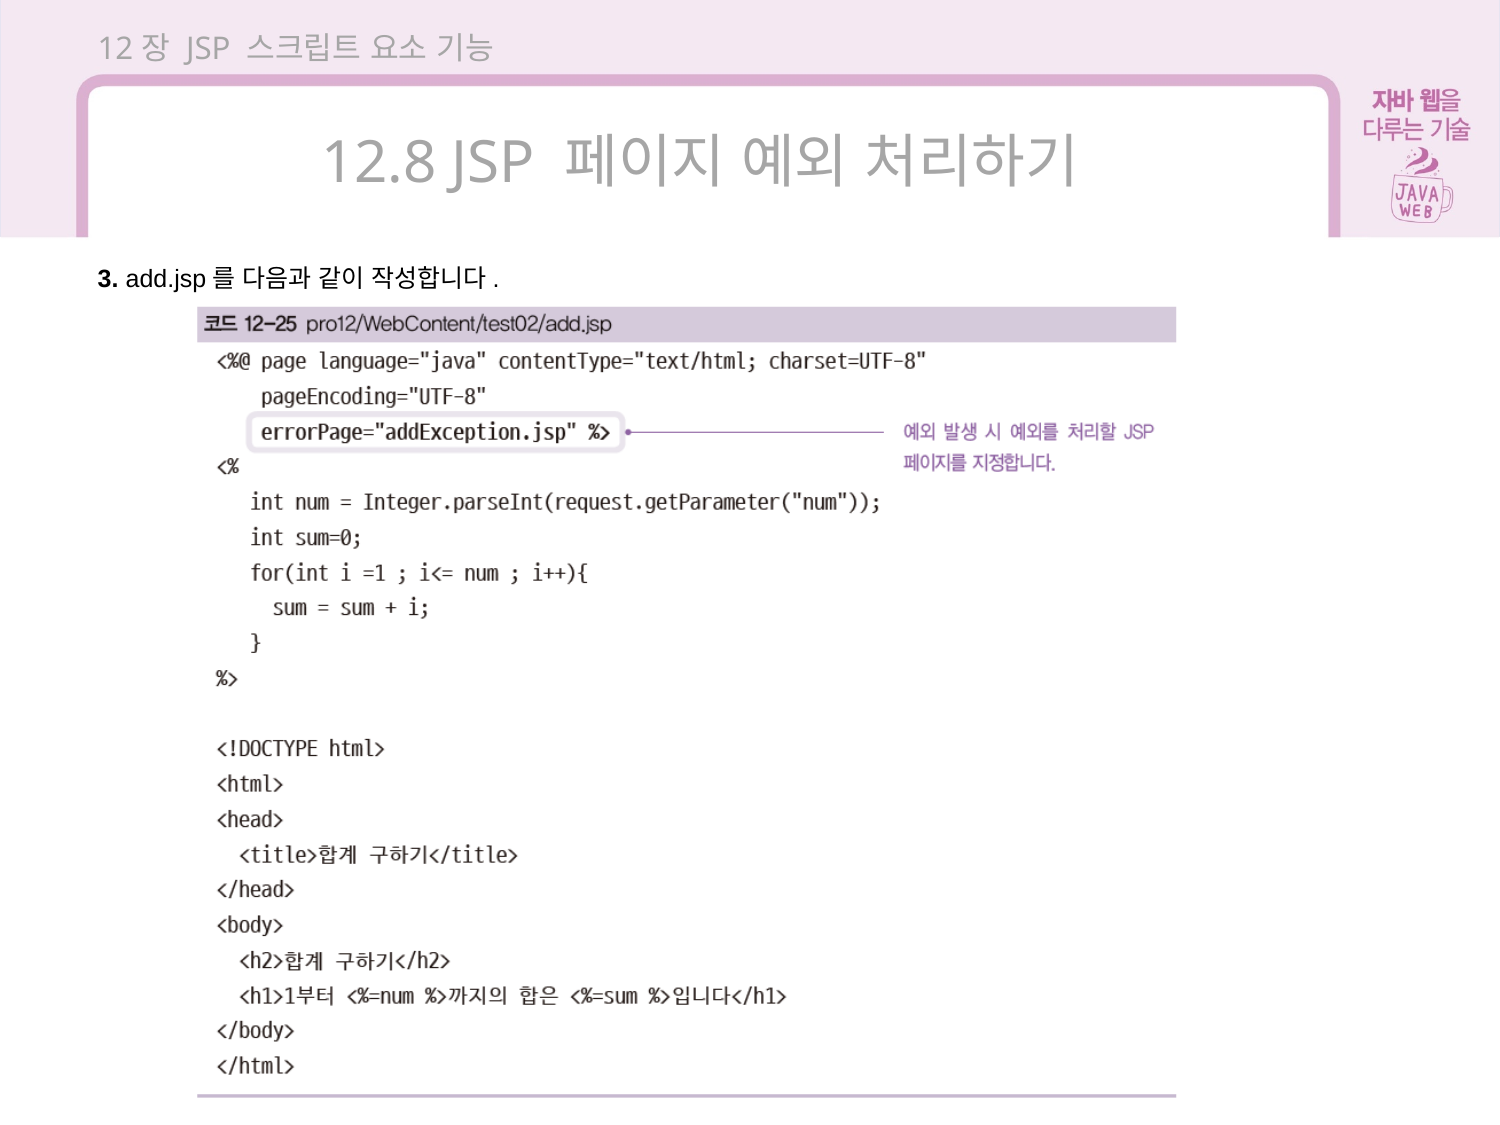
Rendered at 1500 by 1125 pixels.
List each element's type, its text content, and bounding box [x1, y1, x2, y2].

text_box 12.8 JSP 페이지 예외 처리하기 [174, 117, 1225, 202]
picture [0, 0, 1500, 1125]
text_box 12장 JSP 스크립트 요소 기능 [82, 0, 1133, 74]
text_box 3. add.jsp를 다음과 같이 작성합니다. [82, 254, 1322, 300]
